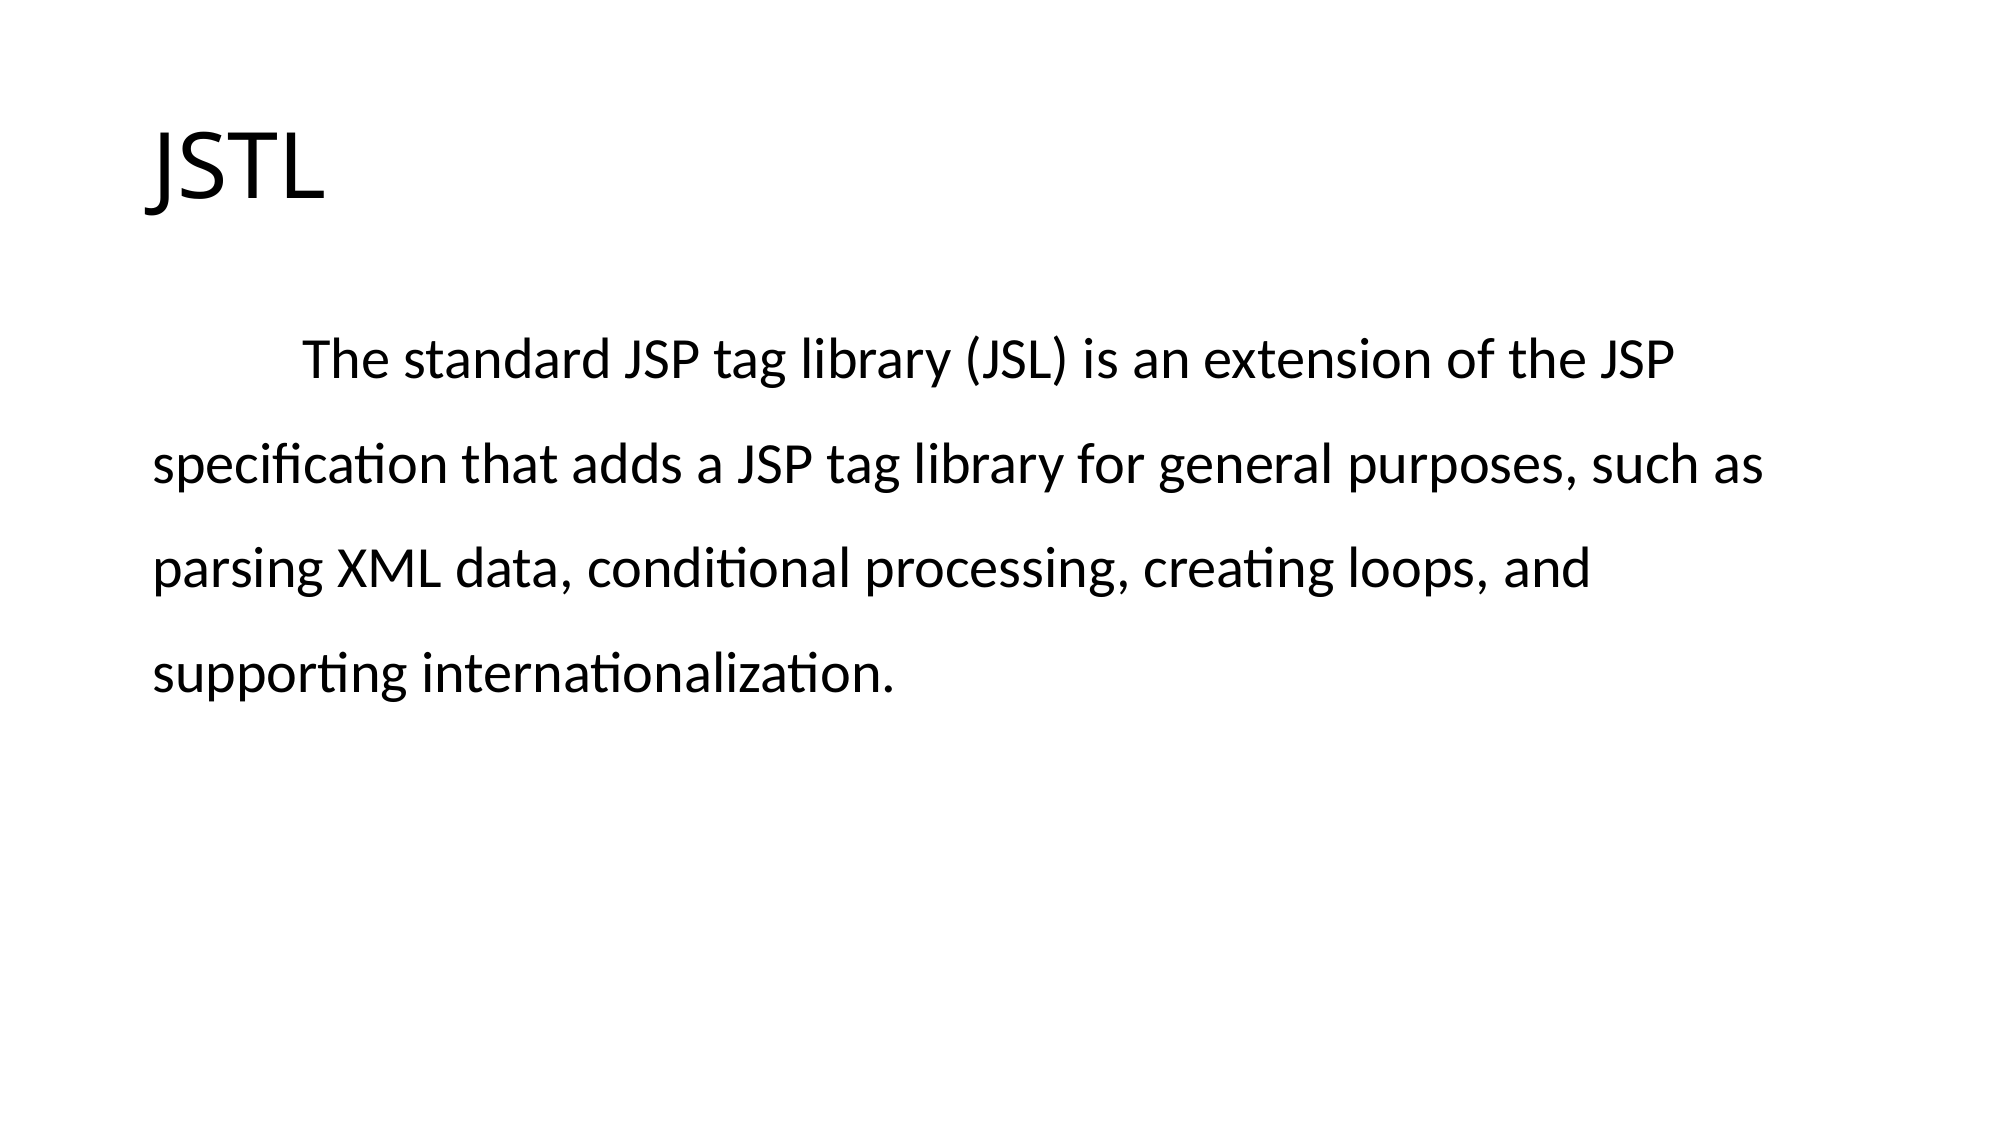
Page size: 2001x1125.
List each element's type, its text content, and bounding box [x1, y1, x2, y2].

list The standard JSP tag library (JSL) is an extension of the JSP specification that adds a JSP tag library for general purposes, such as parsing XML data, conditional processing, creating loops, and supporting internationalization. [137, 277, 1863, 992]
title JSTL [137, 59, 1863, 277]
